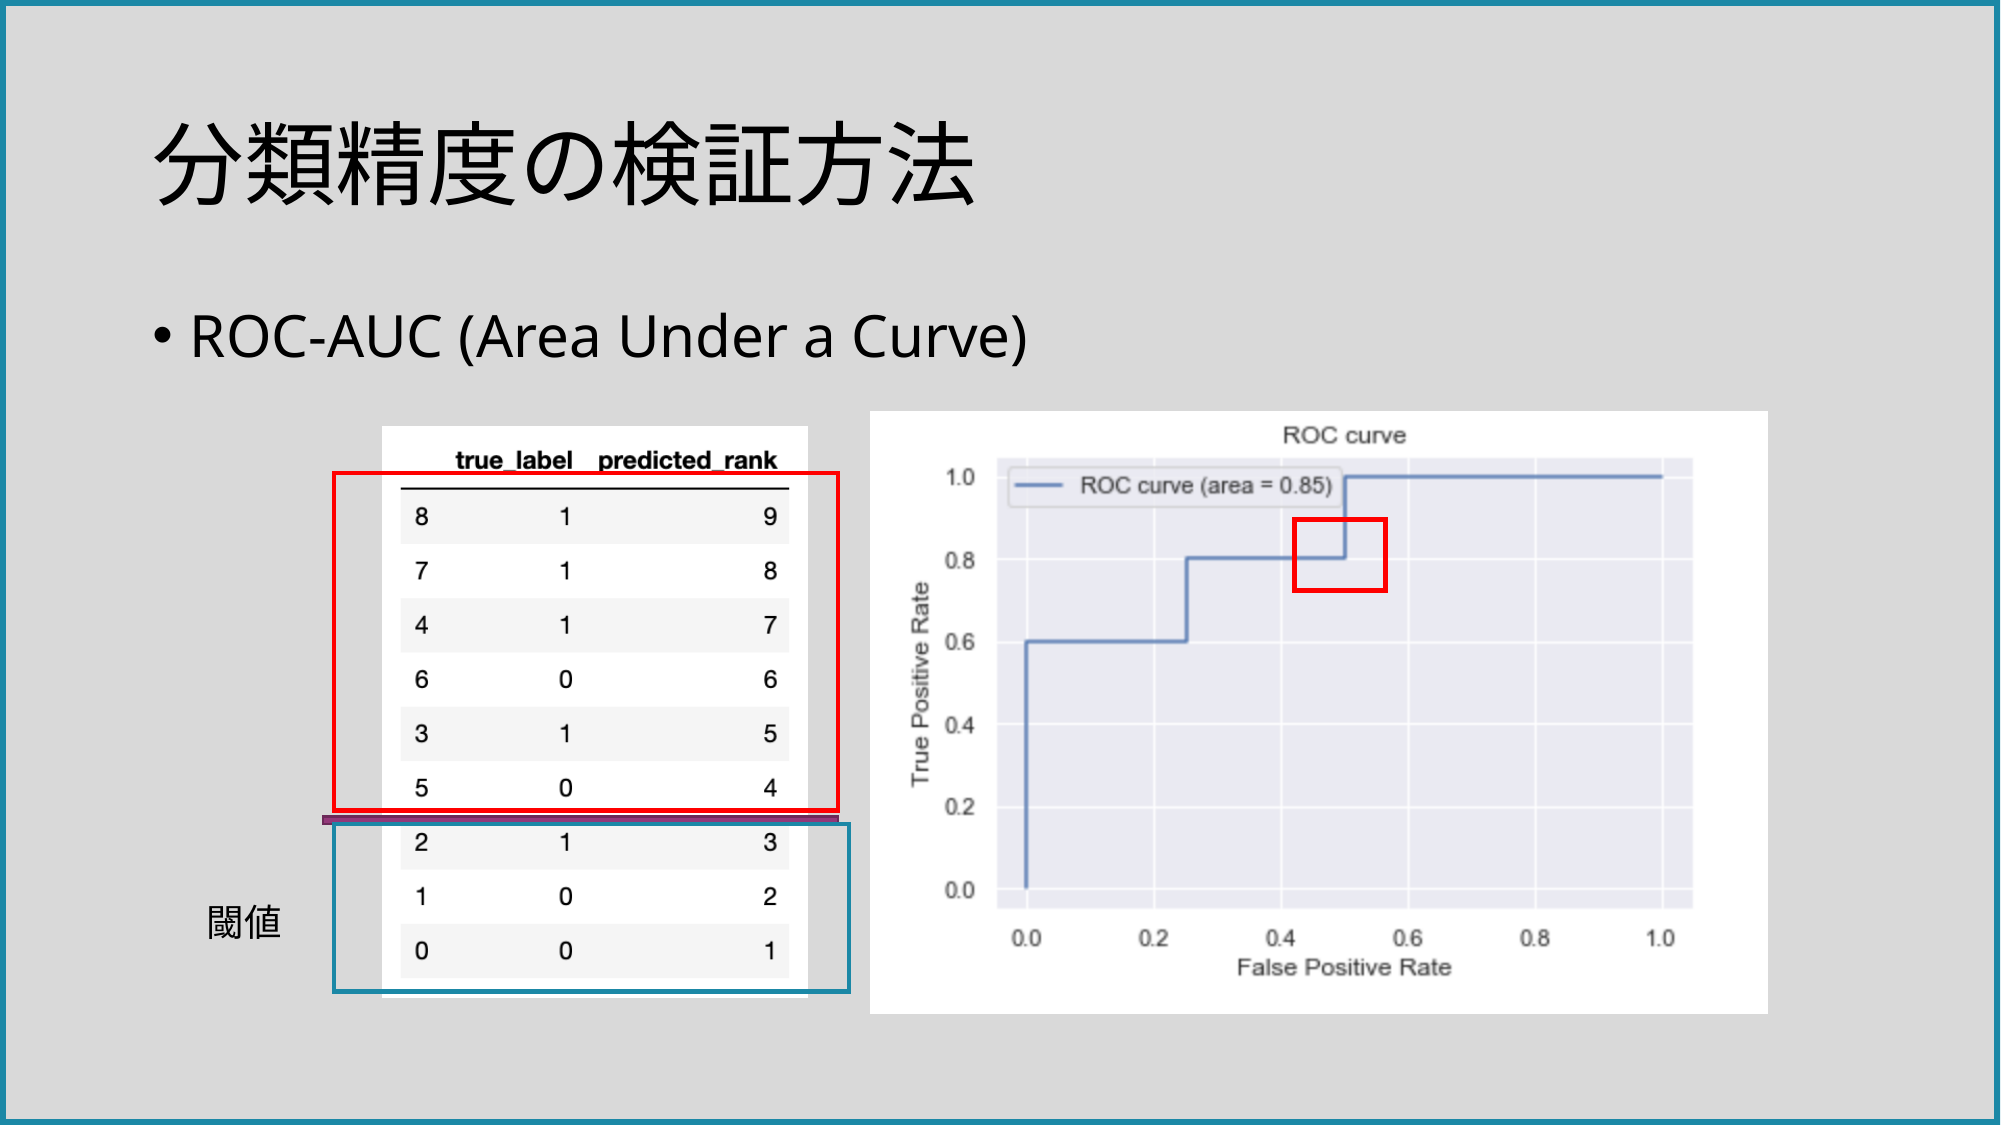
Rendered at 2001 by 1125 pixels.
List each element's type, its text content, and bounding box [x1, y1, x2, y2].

text_box 閾値 [192, 891, 297, 951]
text_box [808, 823, 850, 993]
text_box [333, 823, 382, 993]
text_box [808, 472, 839, 811]
title 分類精度の検証方法 [137, 59, 1863, 278]
picture [382, 426, 808, 998]
text_box [333, 472, 382, 811]
text_box [322, 815, 382, 825]
text_box [808, 815, 839, 823]
list ROC-AUC (Area Under a Curve) [137, 299, 1863, 1014]
picture [869, 411, 1768, 1014]
